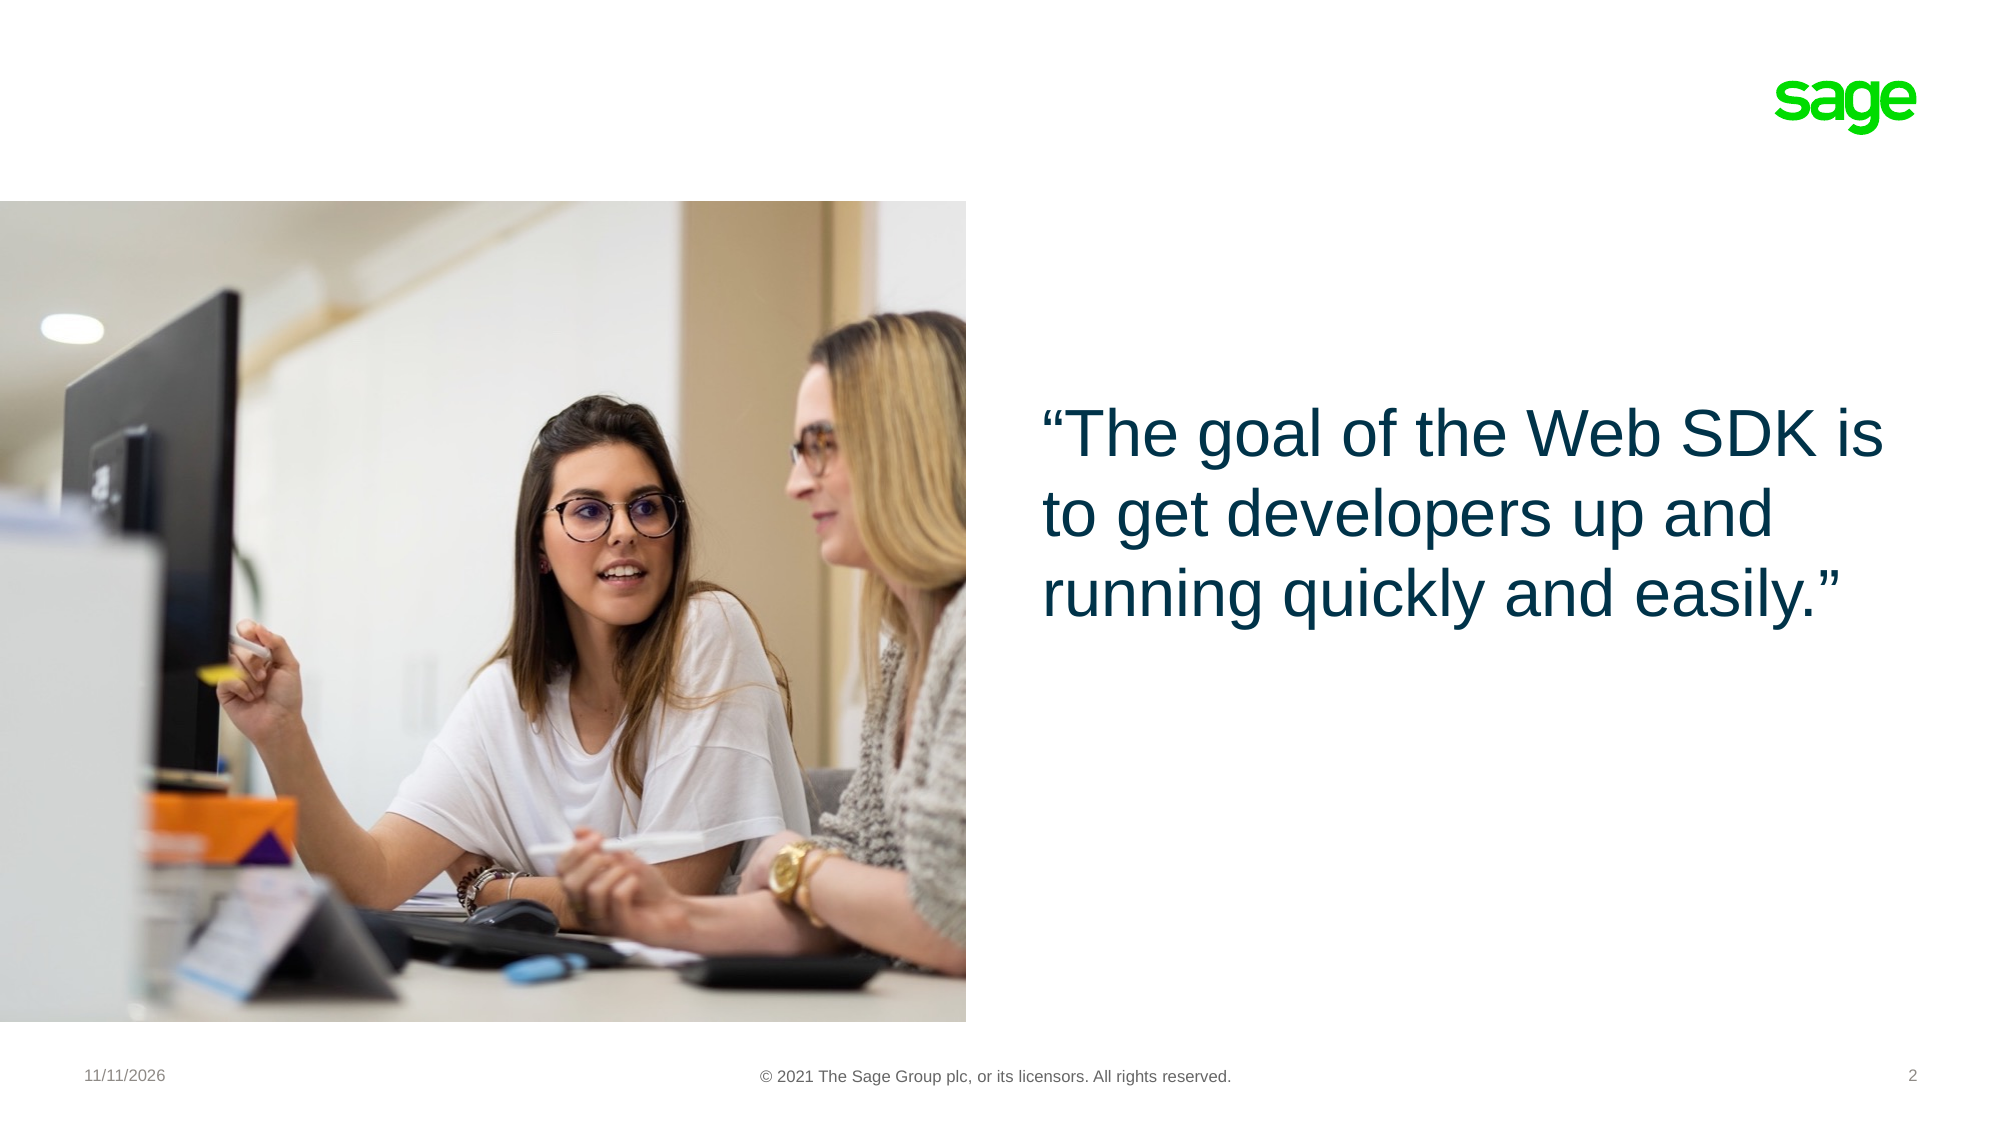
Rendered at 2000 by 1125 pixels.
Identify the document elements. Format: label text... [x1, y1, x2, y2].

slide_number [69, 1045, 519, 1105]
slide_number 2 [1482, 1045, 1933, 1105]
list “The goal of the Web SDK is to get developers up and running quickly and easily.” [1042, 381, 1924, 744]
picture [0, 200, 966, 1022]
